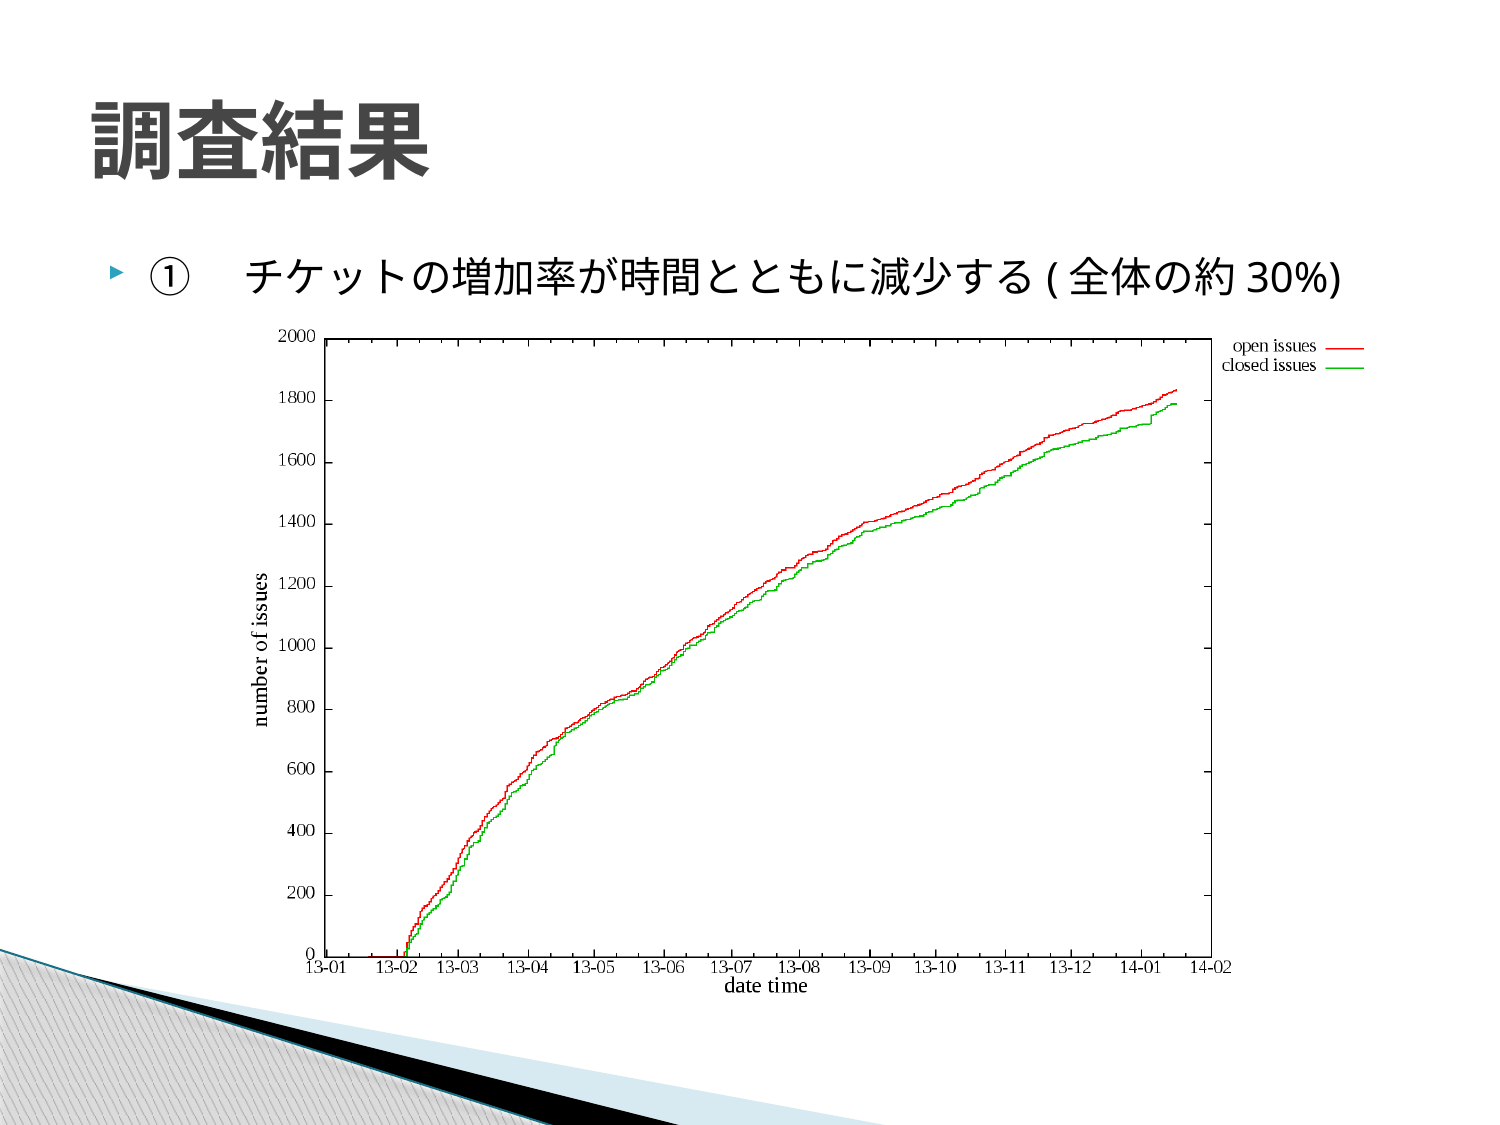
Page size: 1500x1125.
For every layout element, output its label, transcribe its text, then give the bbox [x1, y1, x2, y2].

picture [218, 325, 1380, 999]
list ① チケットの増加率が時間とともに減少する(全体の約30%) [75, 243, 1425, 986]
title 調査結果 [75, 45, 1425, 233]
